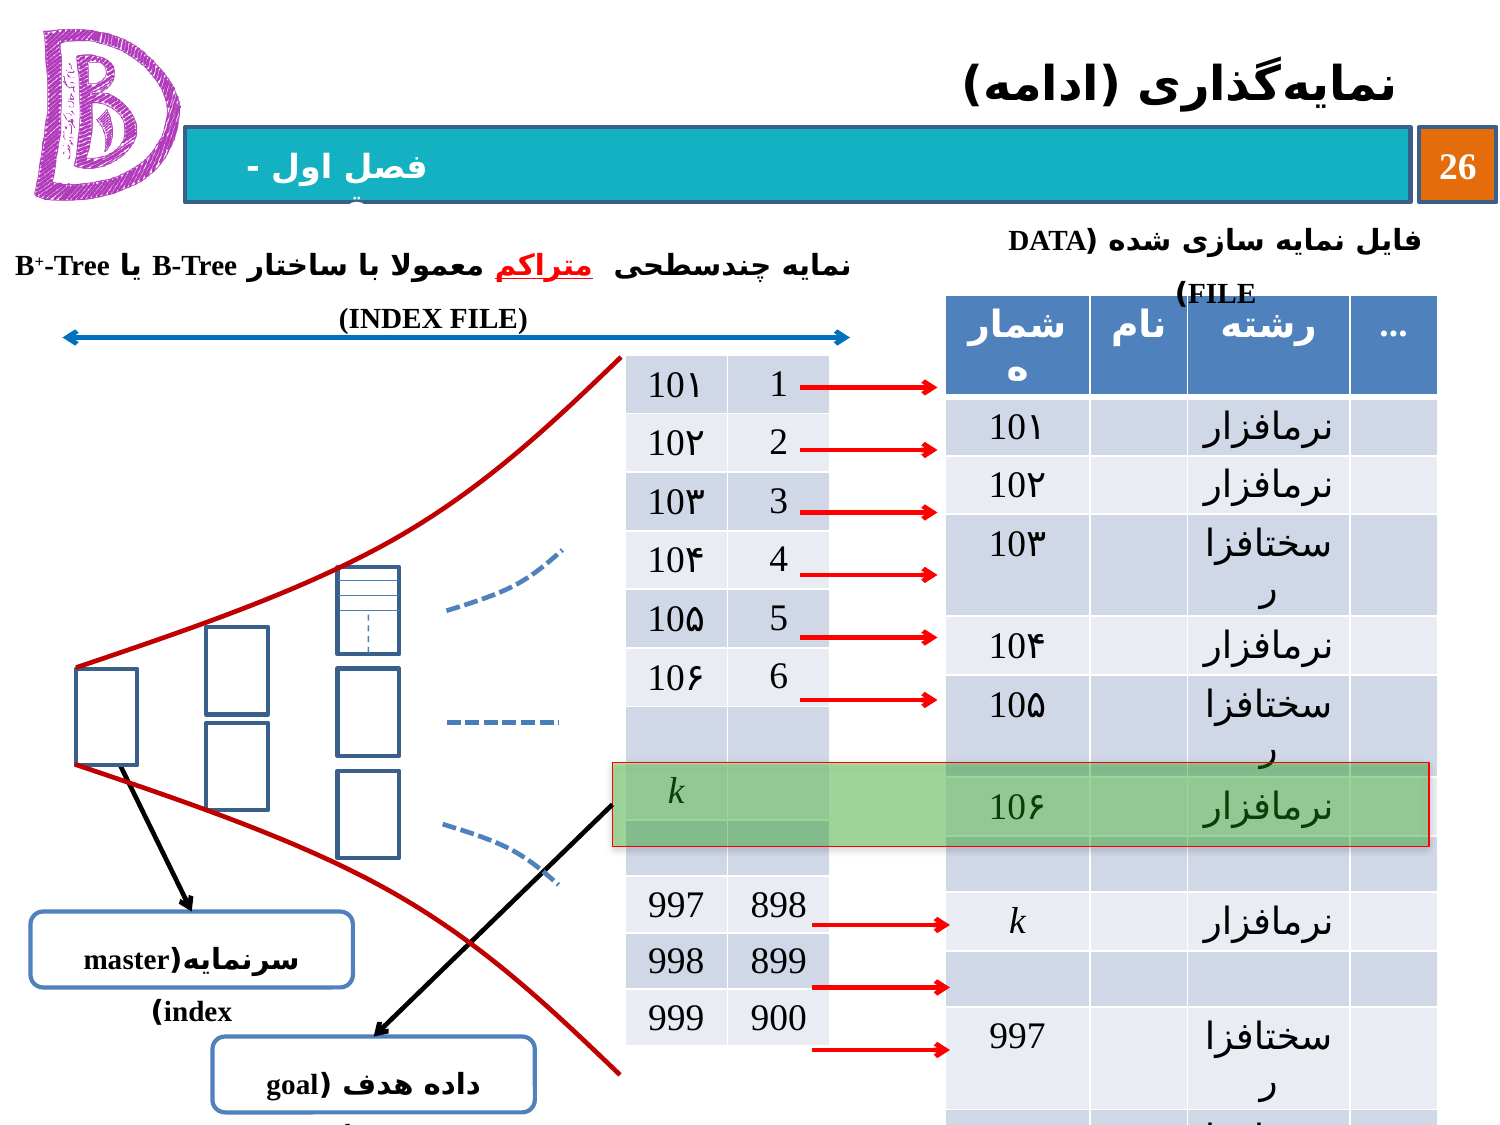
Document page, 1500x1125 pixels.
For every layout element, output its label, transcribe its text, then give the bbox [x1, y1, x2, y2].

picture [12, 21, 202, 212]
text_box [0, 238, 878, 1076]
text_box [882, 387, 951, 760]
text_box فایل نمایه سازی شده (DATA FILE) [987, 211, 1445, 303]
title نمایه‌گذاری (ادامه) [237, 37, 1413, 125]
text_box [212, 762, 1430, 1113]
